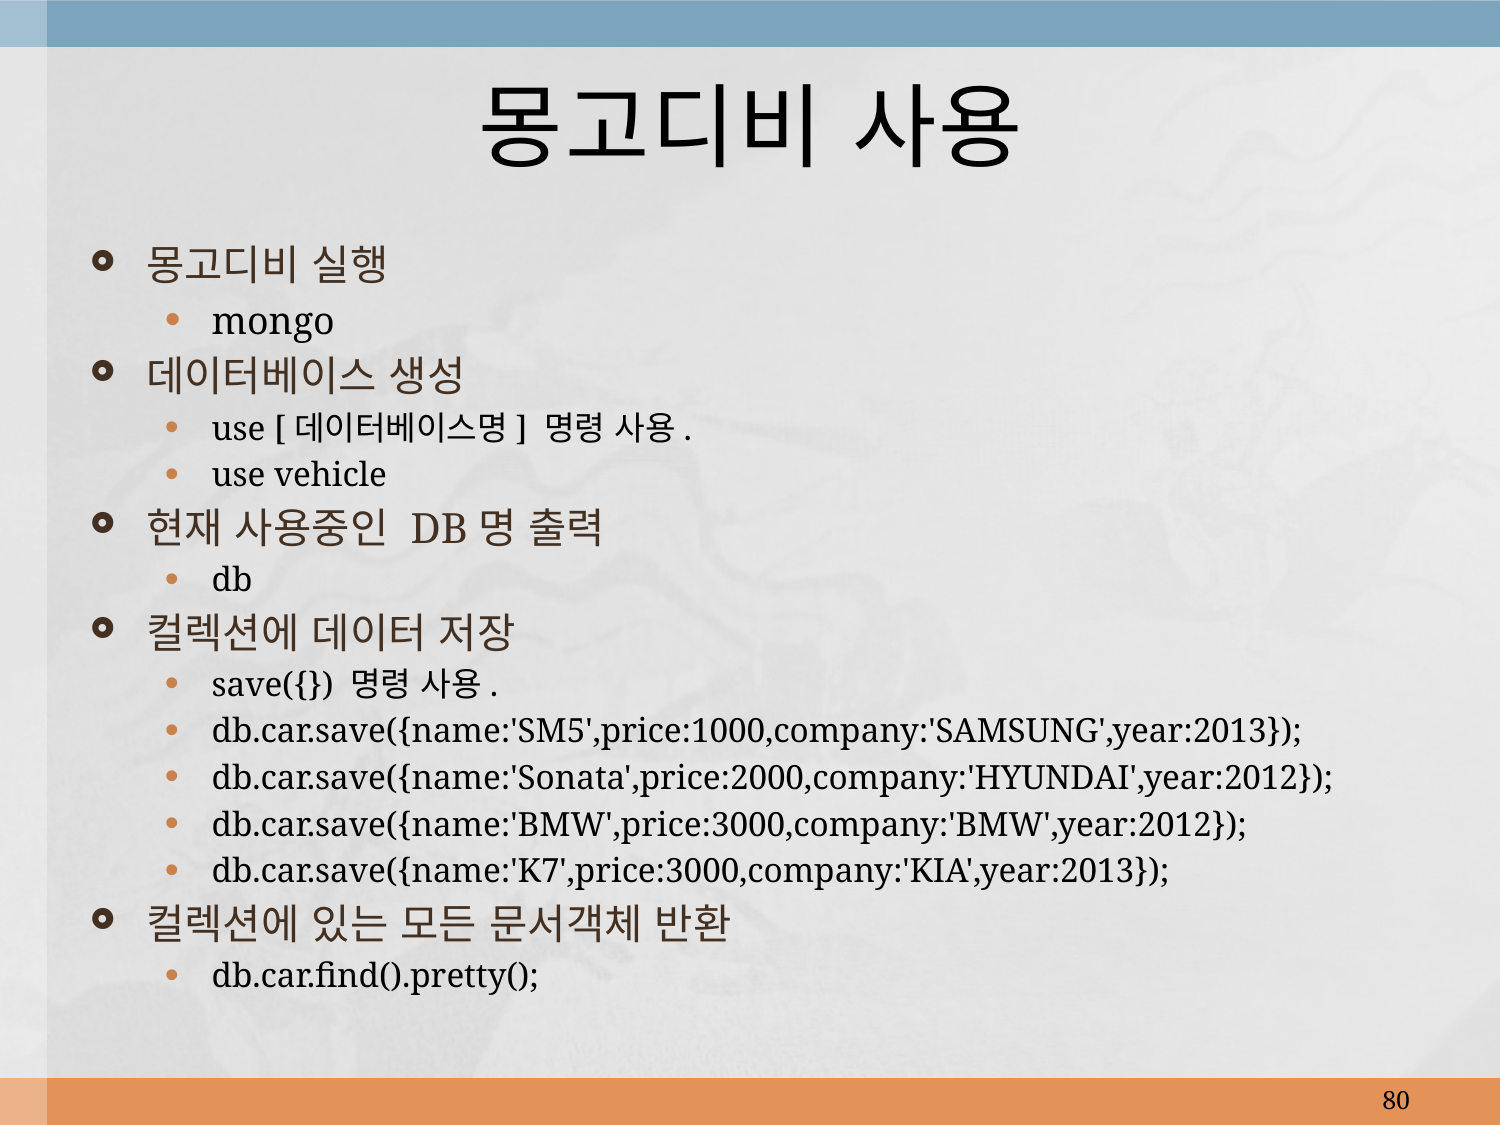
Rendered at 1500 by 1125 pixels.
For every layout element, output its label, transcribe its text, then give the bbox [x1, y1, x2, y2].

title 몽고디비 사용 [49, 46, 1454, 202]
slide_number 80 [1074, 1078, 1425, 1125]
list 몽고디비 실행 mongo 데이터베이스 생성 use [데이터베이스명] 명령 사용. use vehicle 현재 사용중인 DB명 출력 db 컬렉션에 데이터 저장 save({}) 명령 사용. db.car.save({name:'SM5',price:1000,company:'SAMSUNG',year:2013}); db.car.save({name:'Sonata',price:2000,company:'HYUNDAI',year:2012}); db.car.save({name:'BMW',price:3000,company:'BMW',year:2012}); db.car.save({name:'K7',price:3000,company:'KIA',year:2013}); 컬렉션에 있는 모든 문서객체 반환 db.car.find().pretty(); [75, 231, 1425, 1052]
